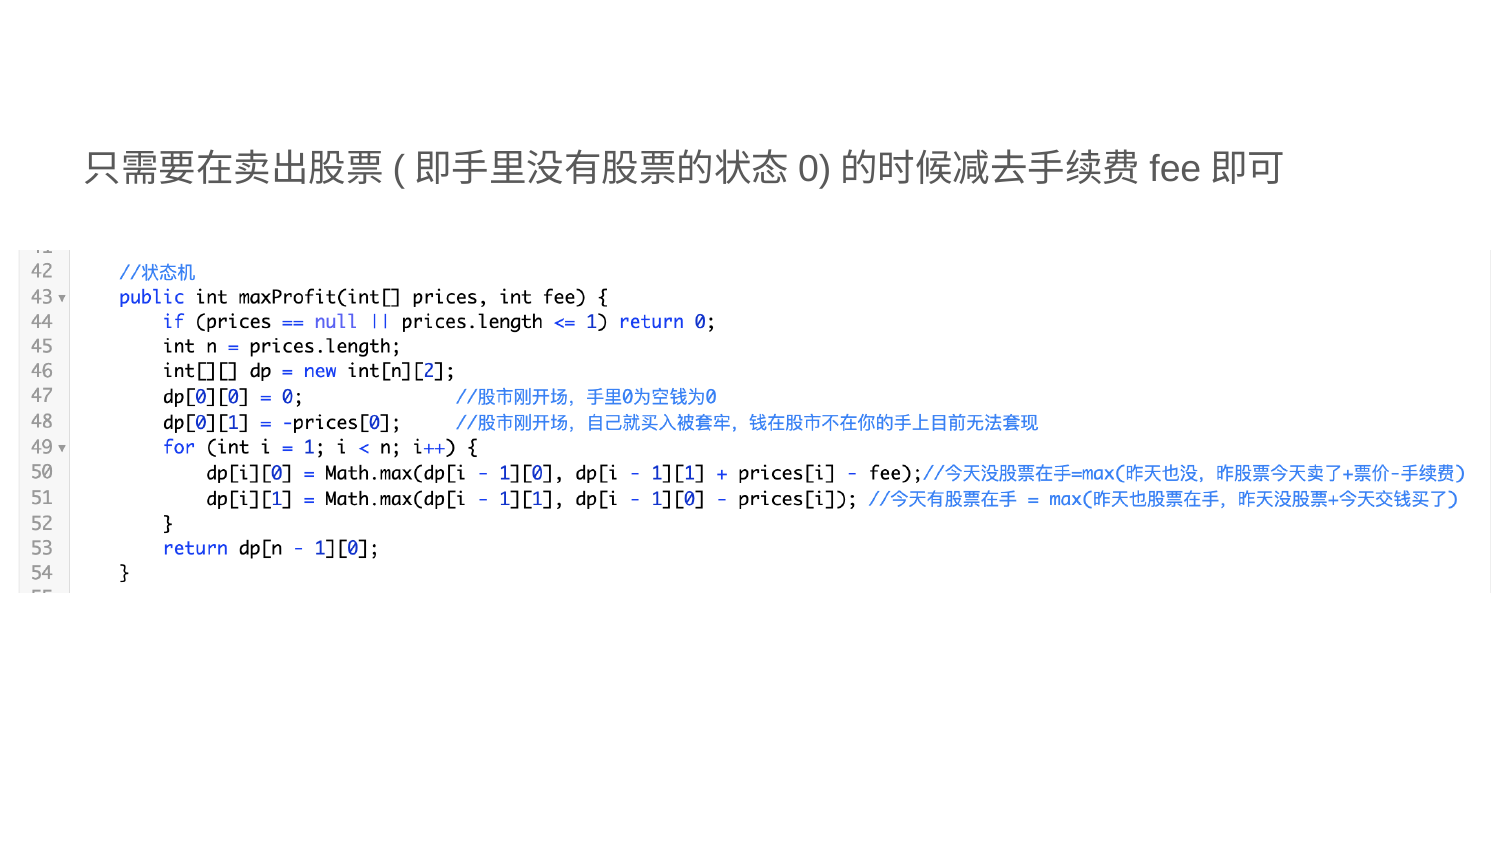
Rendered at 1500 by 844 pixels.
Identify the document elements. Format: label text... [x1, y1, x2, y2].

list 只需要在卖出股票(即手里没有股票的状态0)的时候减去手续费fee即可 [68, 122, 1467, 249]
picture [0, 250, 1500, 594]
